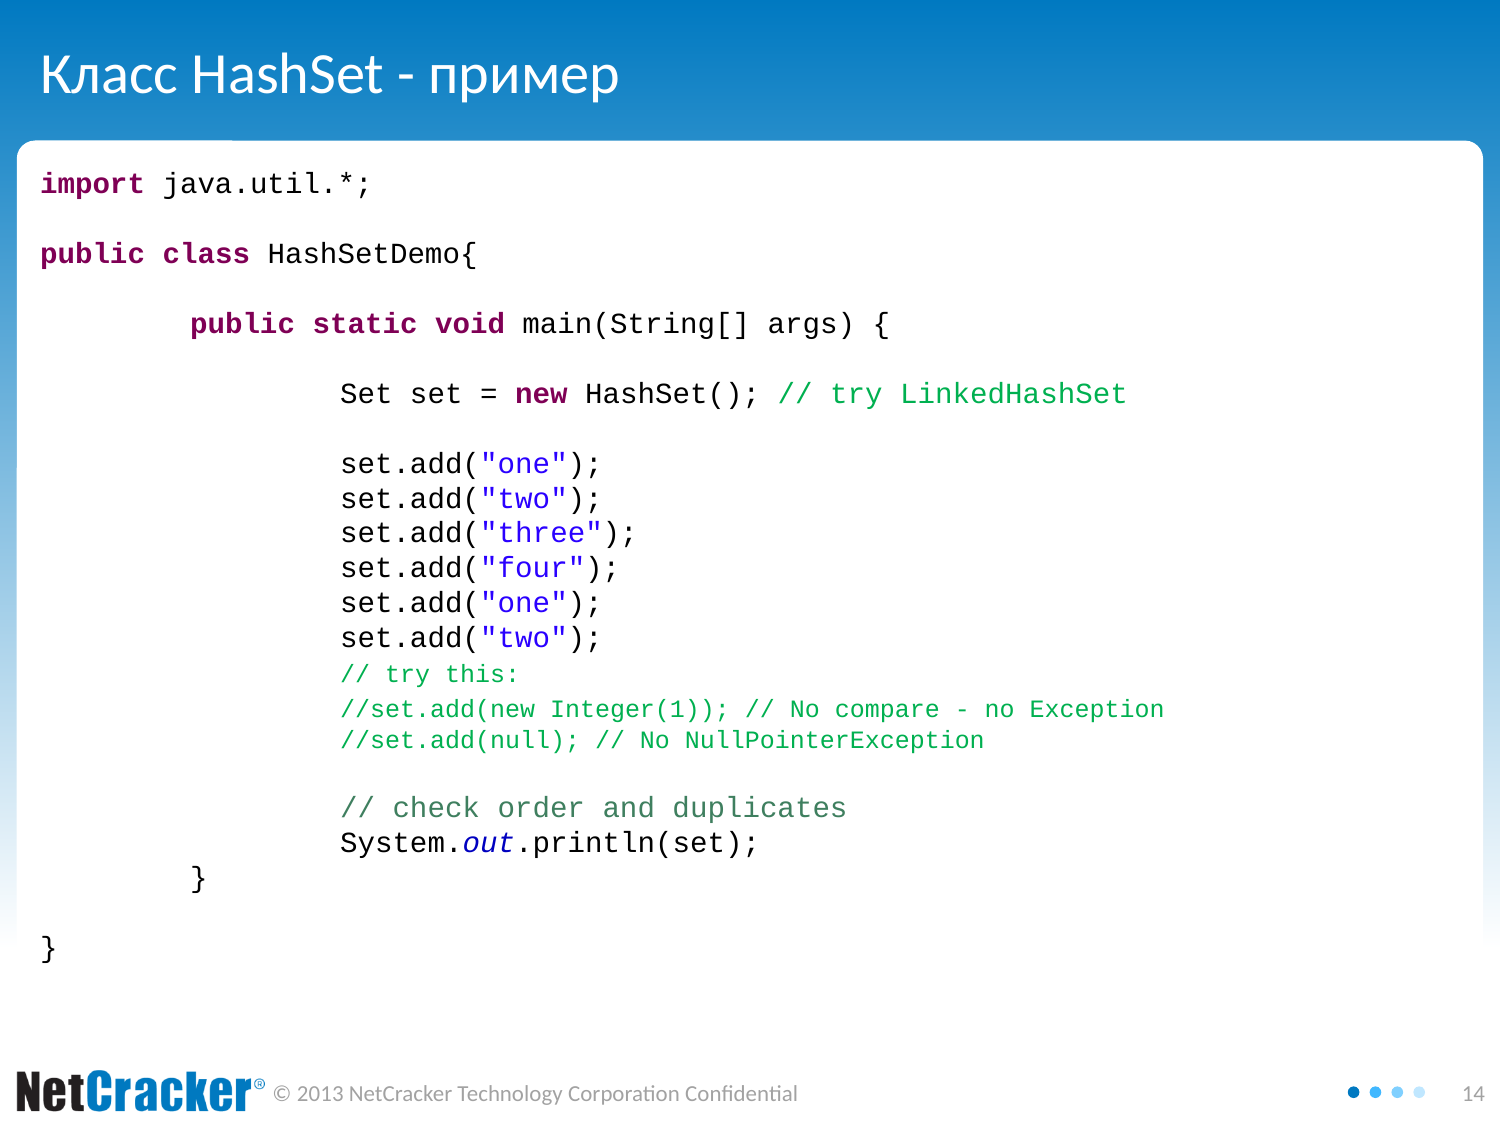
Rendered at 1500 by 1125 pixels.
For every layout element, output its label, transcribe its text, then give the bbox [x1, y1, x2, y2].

picture [5, 1062, 272, 1122]
list import java.util.*; public class HashSetDemo{ public static void main(String[] args) { Set set = new HashSet(); // try LinkedHashSet set.add("one"); set.add("two"); set.add("three"); set.add("four"); set.add("one"); set.add("two"); // try this: //set.add(new Integer(1)); // No compare - no Exception //set.add(null); // No NullPointerException // check order and duplicates System.out.println(set); } } [16, 140, 1482, 1043]
title Класс HashSet - пример [16, 0, 1483, 141]
